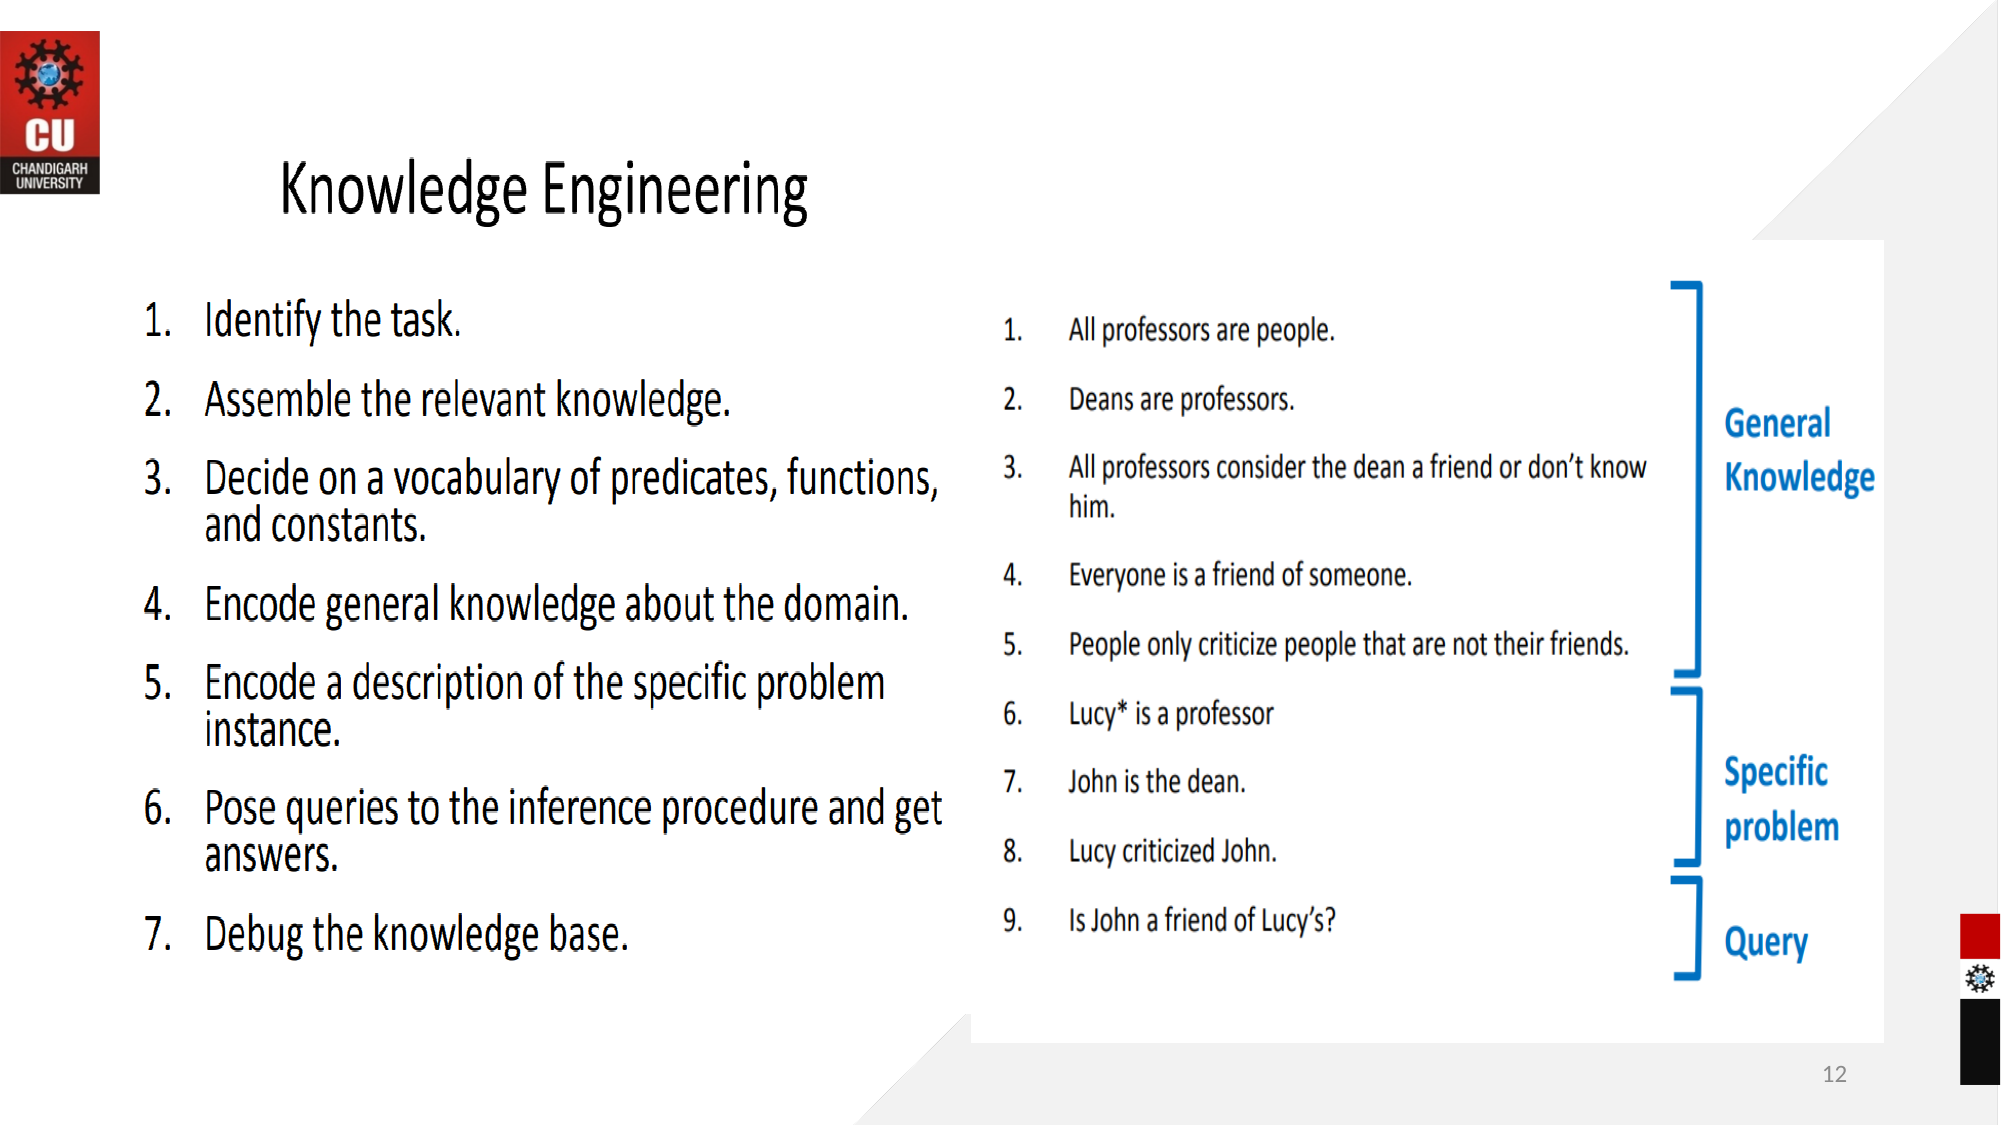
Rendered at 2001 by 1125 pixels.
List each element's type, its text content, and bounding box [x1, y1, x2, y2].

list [136, 140, 972, 1014]
slide_number 12 [1412, 1043, 1863, 1103]
picture [0, 0, 2001, 1125]
